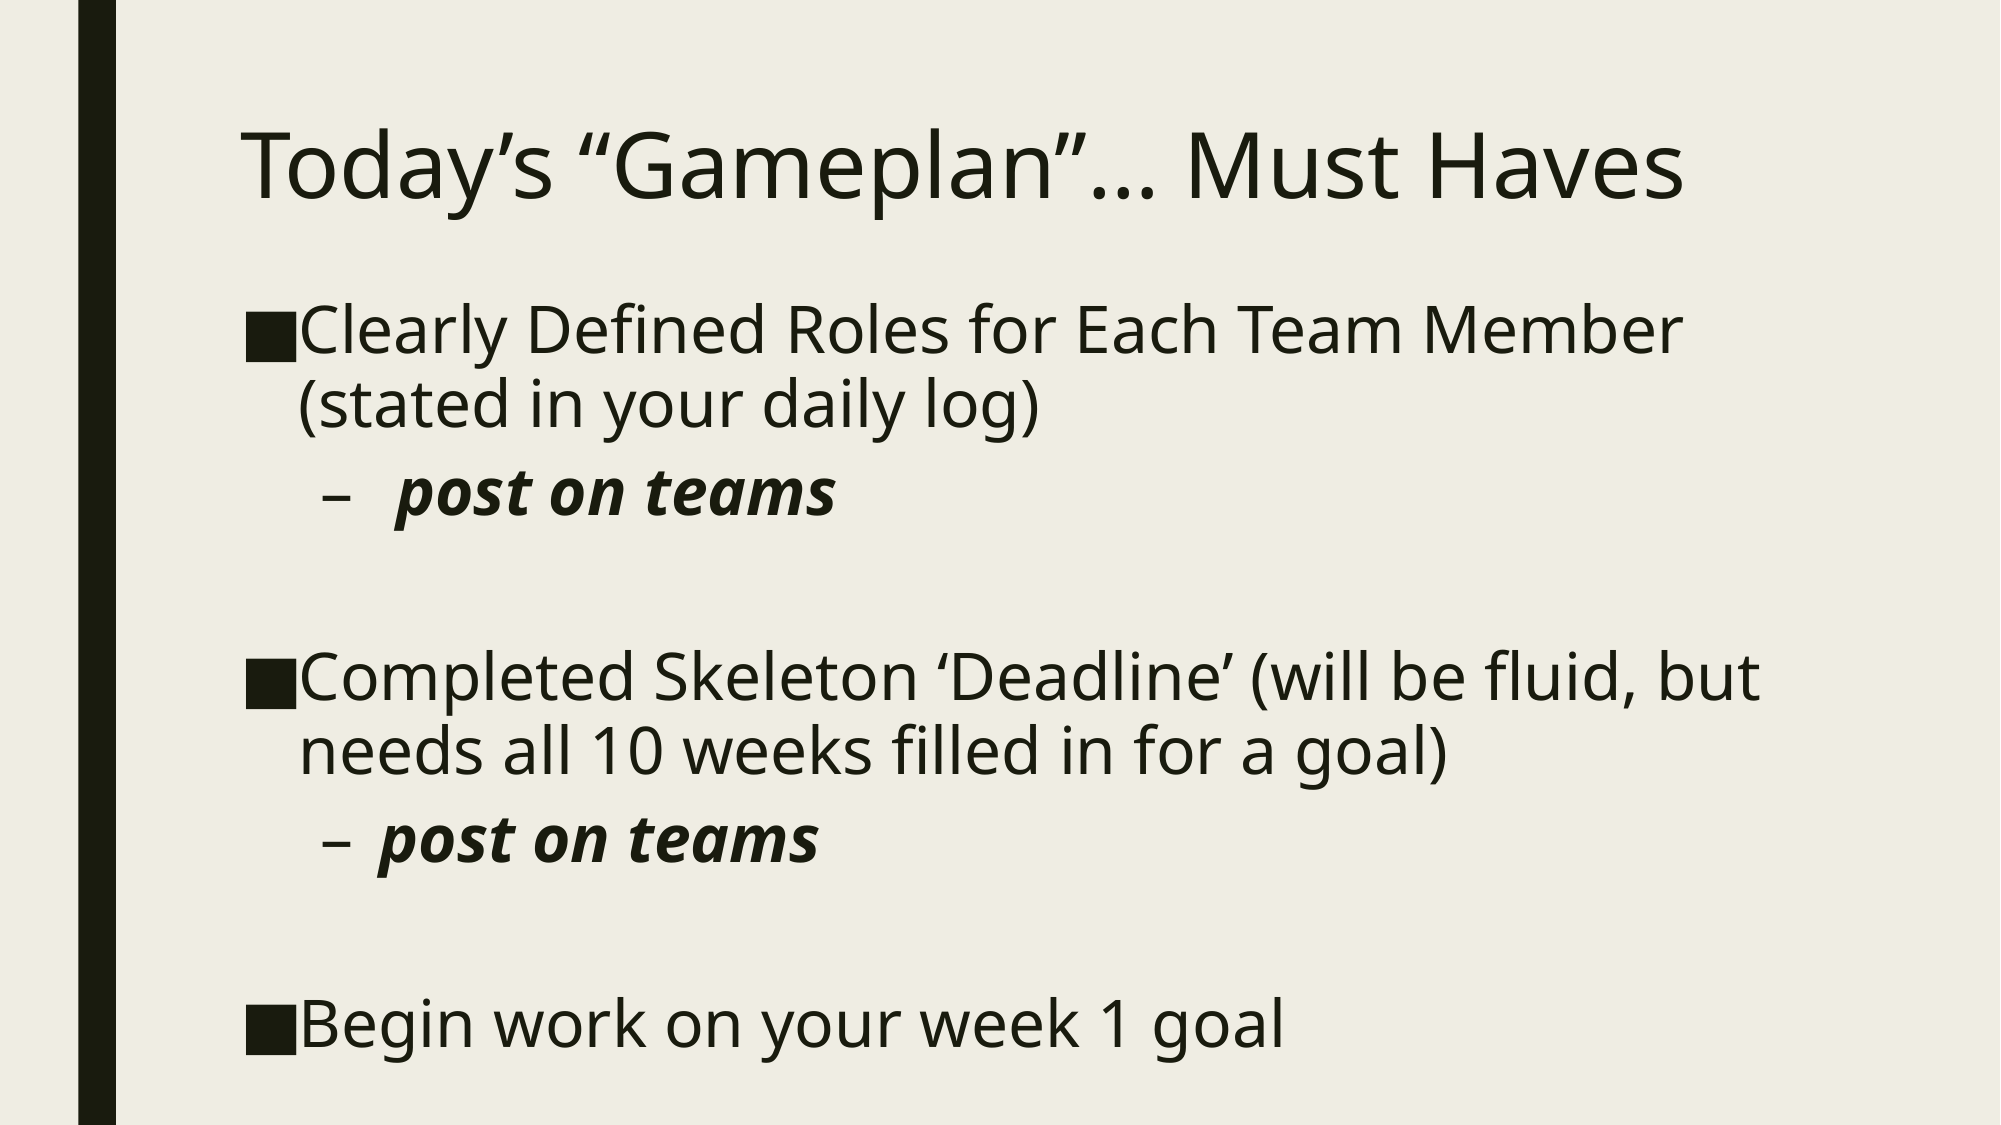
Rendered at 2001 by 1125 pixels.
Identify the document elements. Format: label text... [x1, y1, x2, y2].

title Today’s “Gameplan”… Must Haves [225, 112, 1800, 286]
list Clearly Defined Roles for Each Team Member (stated in your daily log) post on teams Completed Skeleton ‘Deadline’ (will be fluid, but needs all 10 weeks filled in for a goal) post on teams Begin work on your week 1 goal [225, 286, 1800, 1075]
